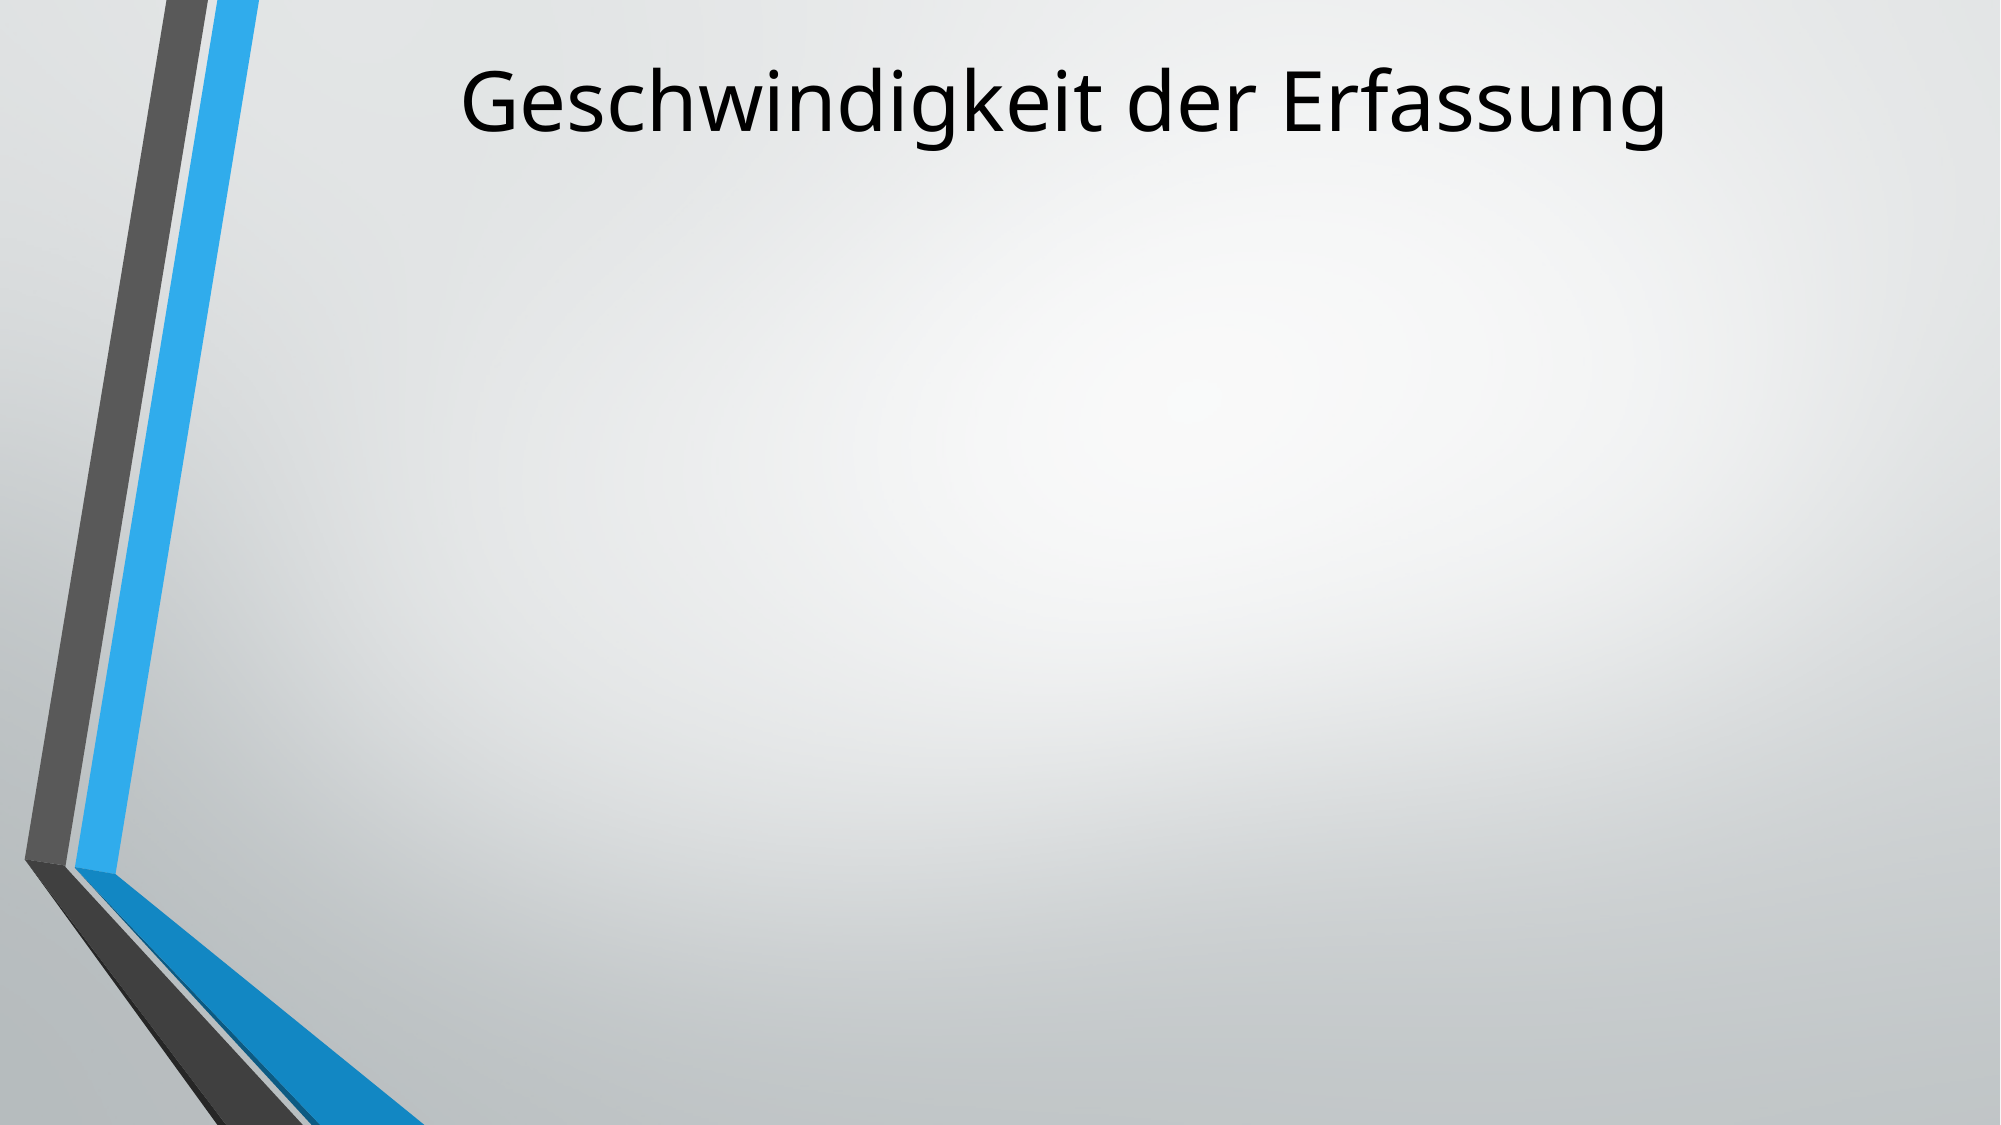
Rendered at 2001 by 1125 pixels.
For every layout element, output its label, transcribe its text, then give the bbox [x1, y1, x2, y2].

title Geschwindigkeit der Erfassung [243, 2, 1887, 195]
